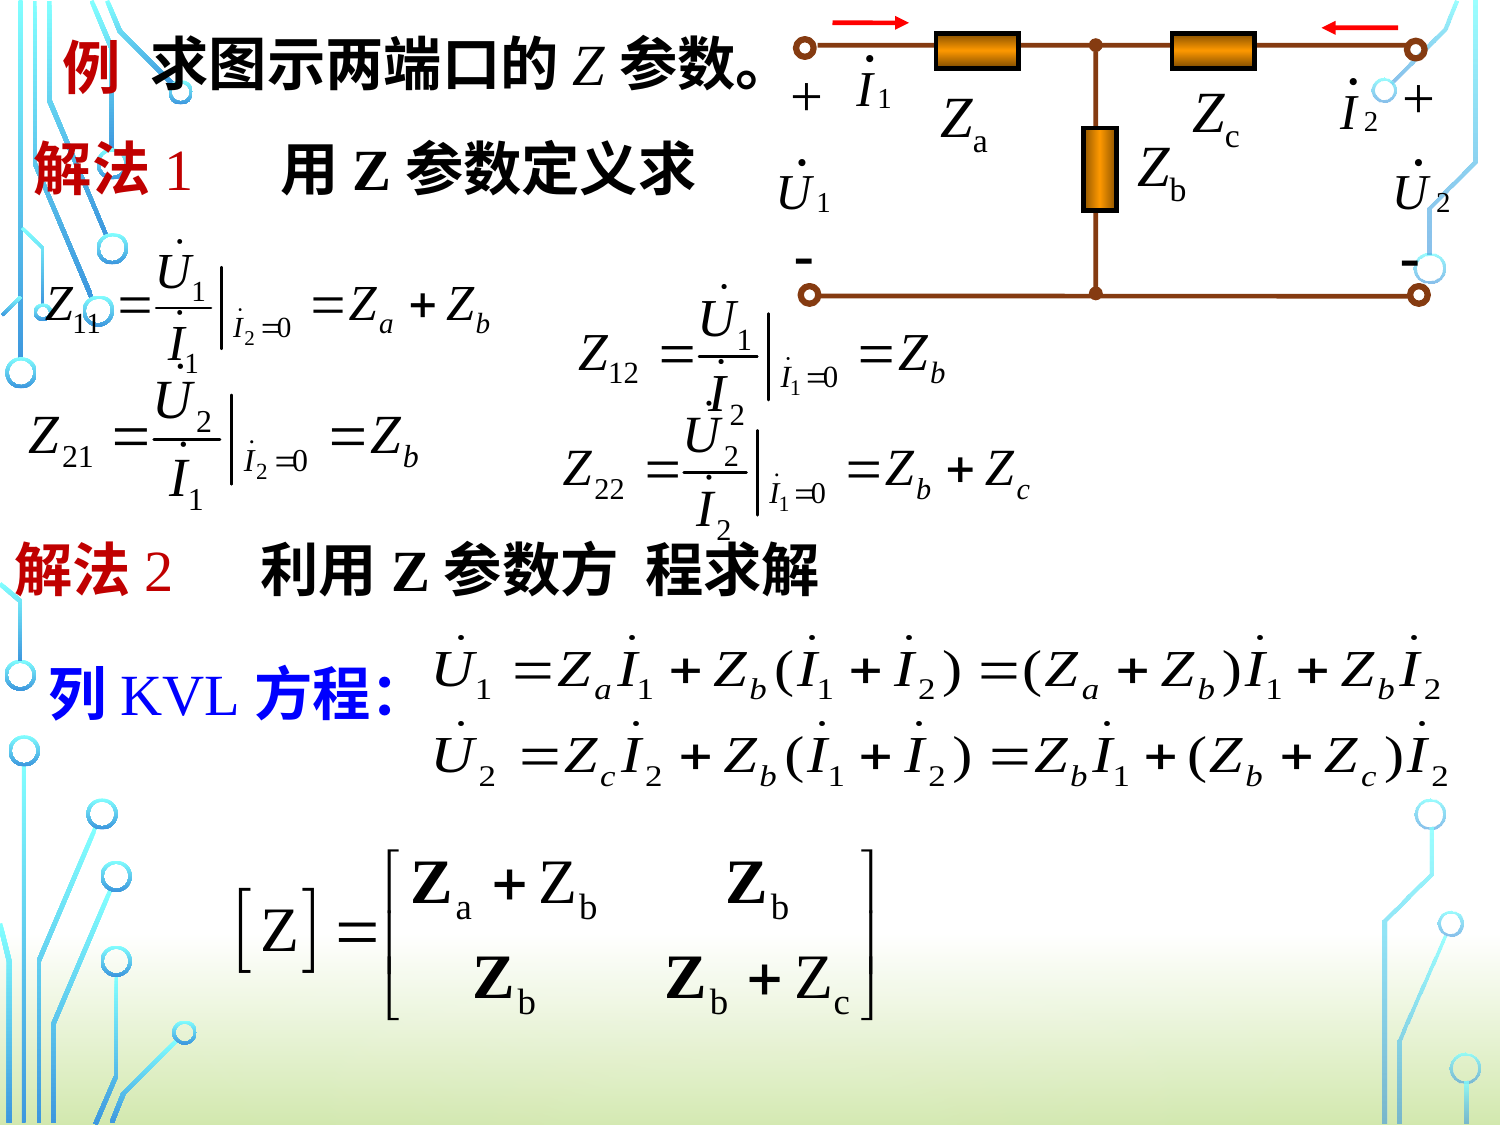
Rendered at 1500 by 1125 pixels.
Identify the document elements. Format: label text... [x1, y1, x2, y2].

text_box 例 [48, 24, 285, 109]
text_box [36, 231, 499, 384]
text_box 解法2 利用Z参数方 程求解 [0, 526, 848, 611]
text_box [426, 630, 1458, 796]
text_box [228, 834, 898, 1036]
text_box 解法1 用Z参数定义求 [19, 124, 718, 280]
text_box 求图示两端口的Z参数。 [136, 19, 895, 105]
text_box 列KVL方程： [33, 649, 426, 735]
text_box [569, 276, 958, 393]
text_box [772, 22, 1461, 304]
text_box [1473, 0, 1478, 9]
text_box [18, 356, 429, 523]
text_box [553, 393, 1039, 552]
